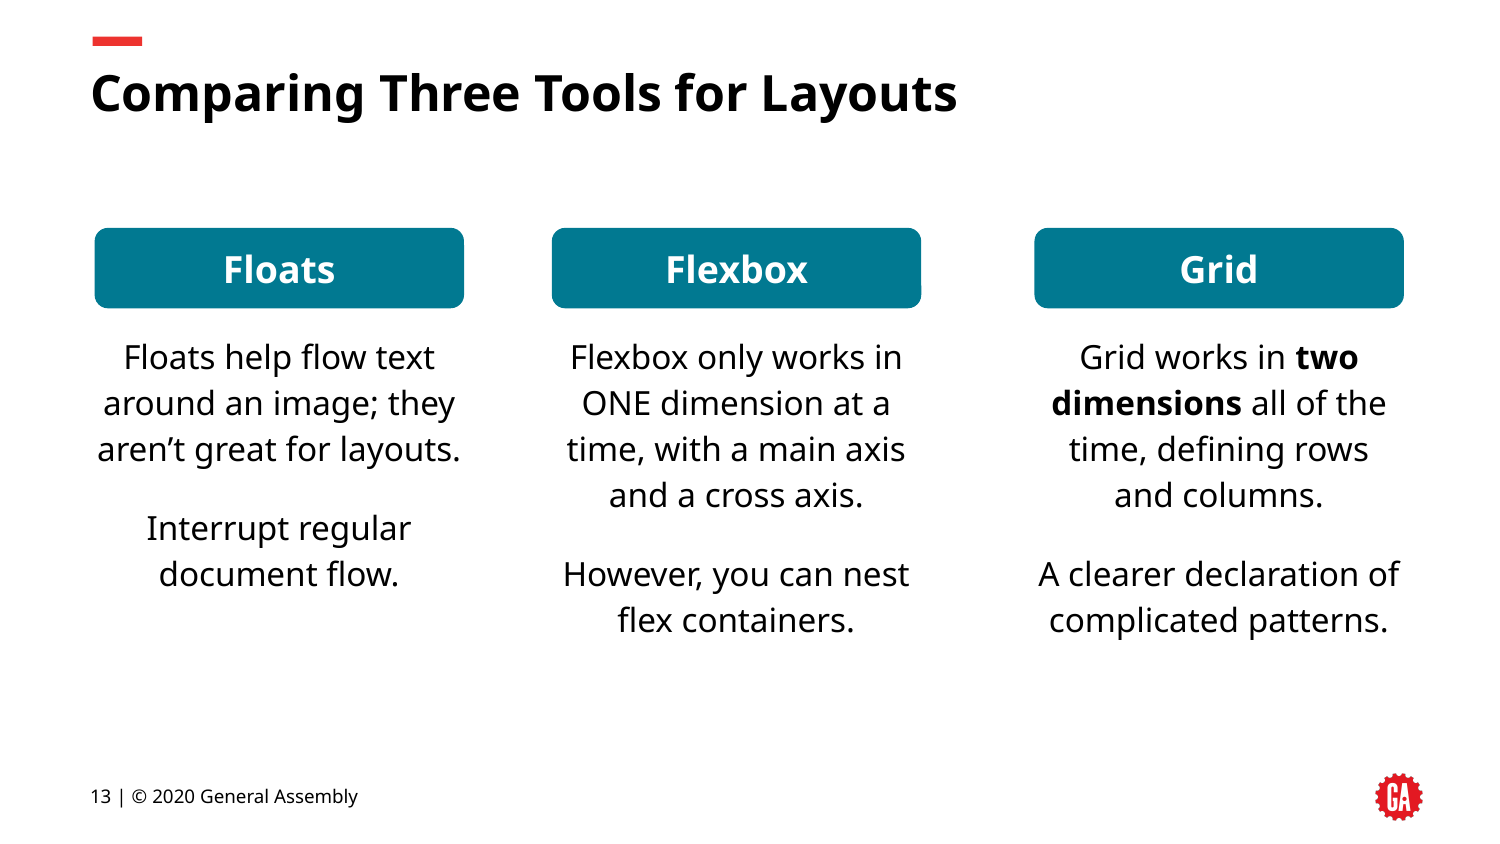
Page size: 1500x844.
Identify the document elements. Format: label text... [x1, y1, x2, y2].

picture [1373, 771, 1425, 823]
slide_number 13 | © 2020 General Assembly [75, 764, 465, 830]
text_box Grid works in two dimensions all of the time, defining rows and columns. A clearer declaration of complicated patterns. [1021, 315, 1418, 616]
text_box Floats help flow text around an image; they aren’t great for layouts. Interrupt regular document flow. [81, 315, 478, 616]
text_box Flexbox [551, 227, 922, 309]
text_box Floats [94, 227, 465, 309]
title Comparing Three Tools for Layouts [75, 46, 1473, 140]
text_box Grid [1034, 227, 1404, 309]
text_box Flexbox only works in ONE dimension at a time, with a main axis and a cross axis. However, you can nest flex containers. [538, 315, 935, 616]
